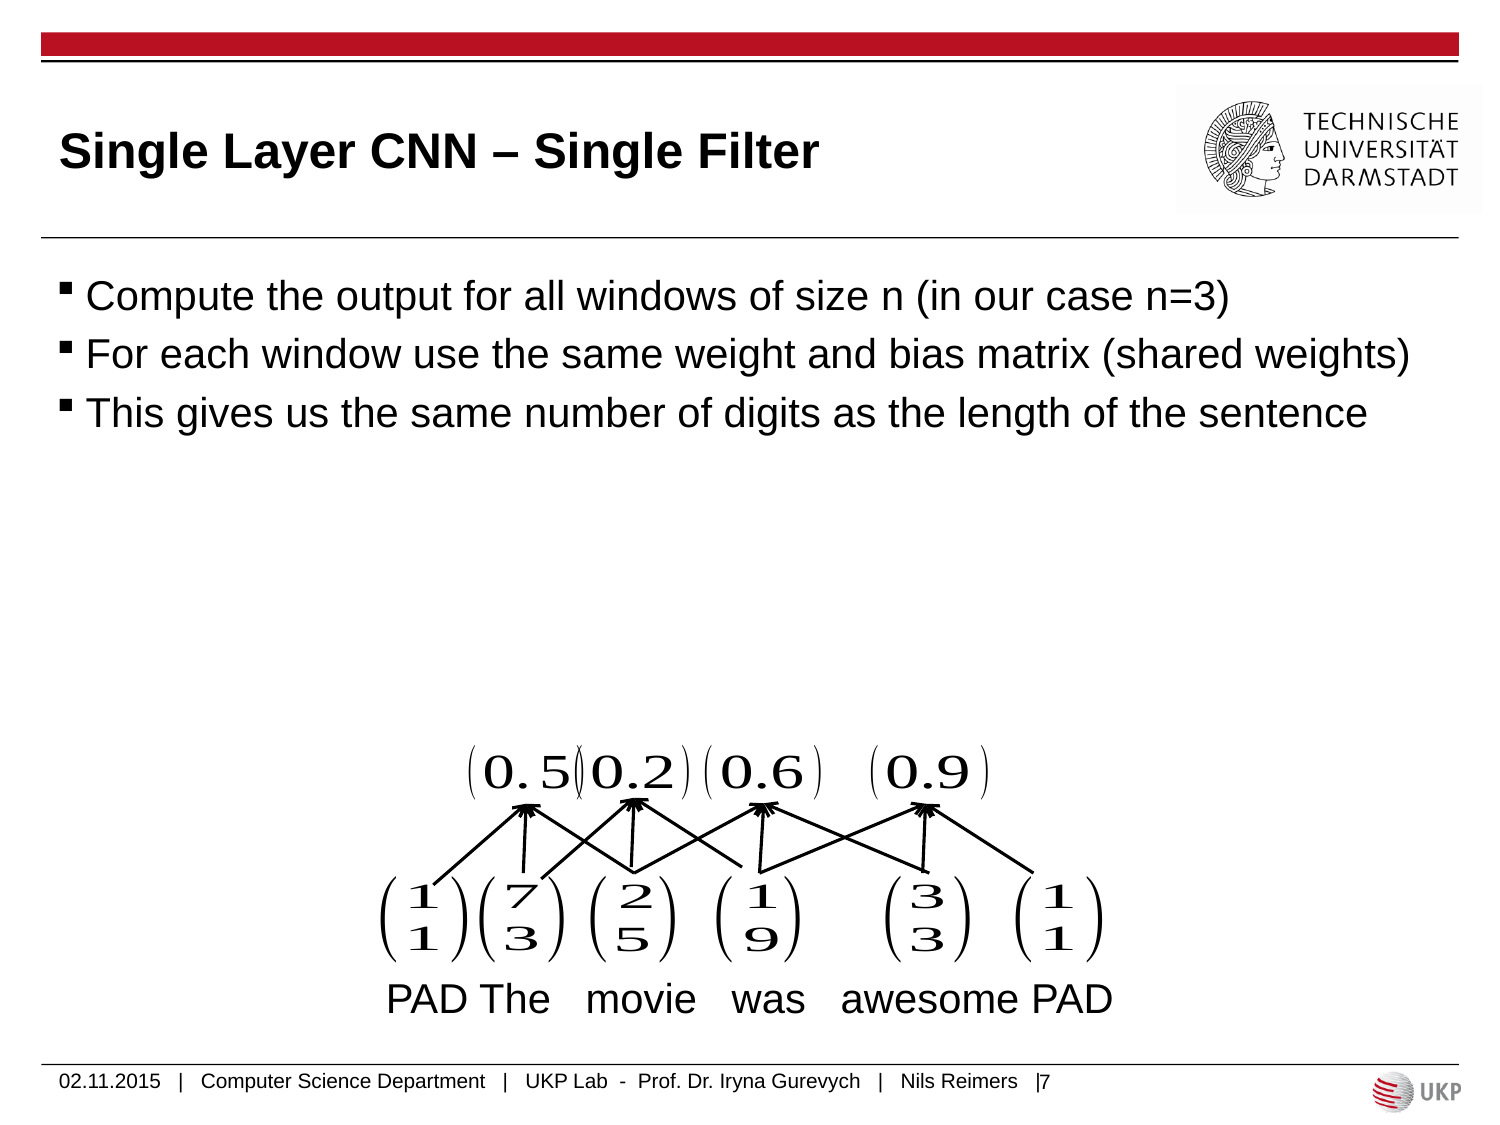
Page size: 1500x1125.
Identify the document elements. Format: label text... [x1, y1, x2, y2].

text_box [636, 797, 743, 801]
text_box PAD The movie was awesome PAD [41, 964, 1459, 1030]
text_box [528, 803, 535, 874]
picture [1188, 84, 1483, 214]
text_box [633, 803, 758, 874]
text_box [926, 803, 1034, 874]
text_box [433, 803, 527, 886]
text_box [540, 797, 635, 880]
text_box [759, 803, 926, 874]
list Compute the output for all windows of size n (in our case n=3) For each window use the same weight and bias matrix (shared weights) This gives us the same number of digits as the length of the sentence [40, 260, 1459, 1048]
title Single Layer CNN – Single Filter [58, 79, 1188, 218]
footer 02.11.2015 | Computer Science Department | UKP Lab - Prof. Dr. Iryna Gurevych | Nils Reimers | [58, 1067, 1365, 1107]
picture [1372, 1071, 1461, 1113]
